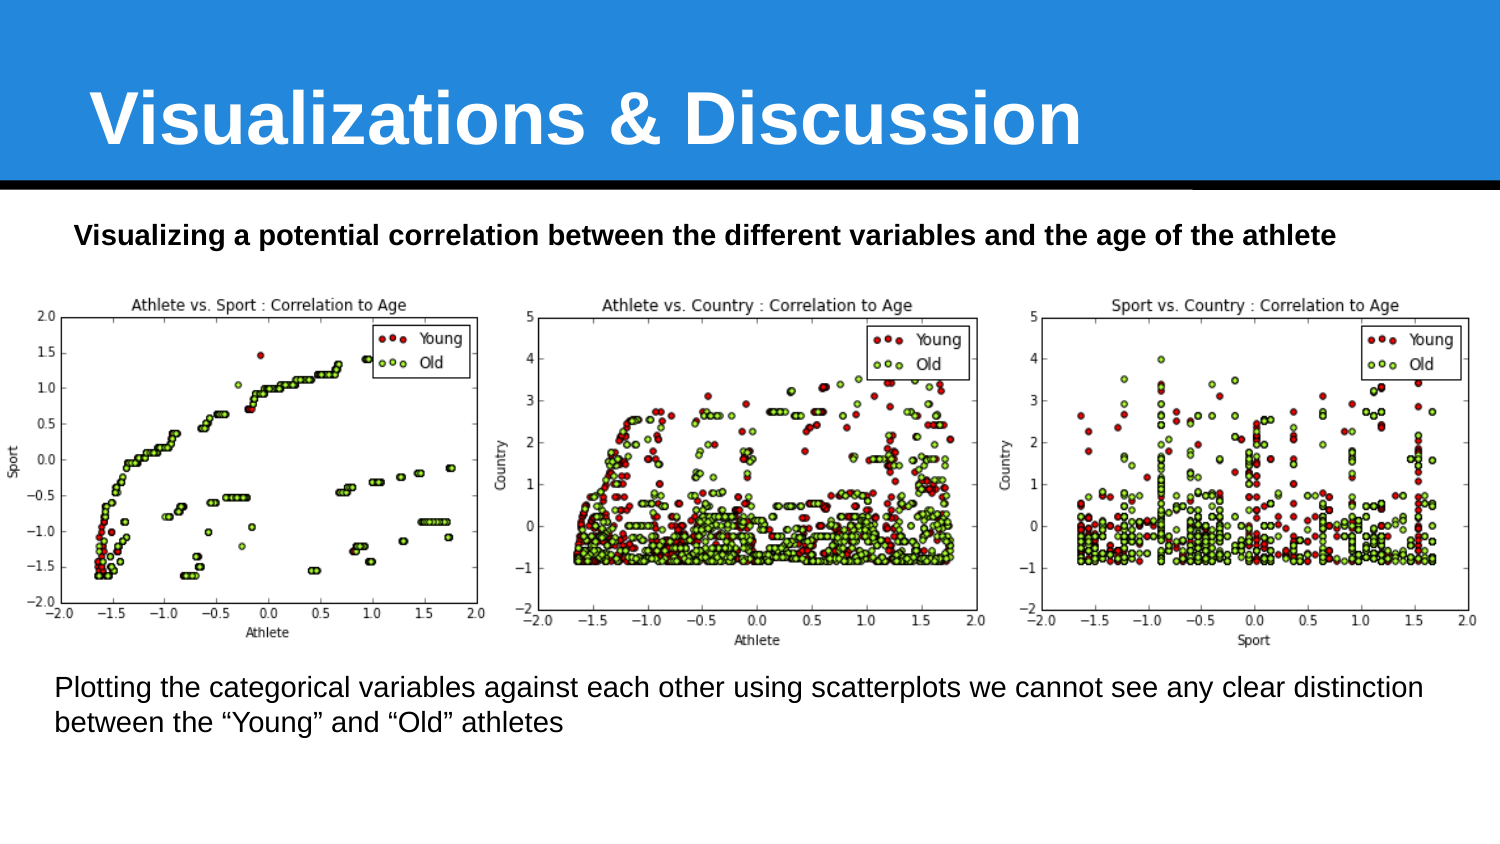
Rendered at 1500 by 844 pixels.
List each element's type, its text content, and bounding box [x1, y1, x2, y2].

text_box Visualizing a potential correlation between the different variables and the age of the athlete [58, 200, 1425, 276]
picture [0, 289, 1486, 657]
text_box Plotting the categorical variables against each other using scatterplots we cannot see any clear distinction between the “Young” and “Old” athletes [39, 657, 1446, 819]
text_box Visualizations & Discussion [75, 33, 1425, 175]
